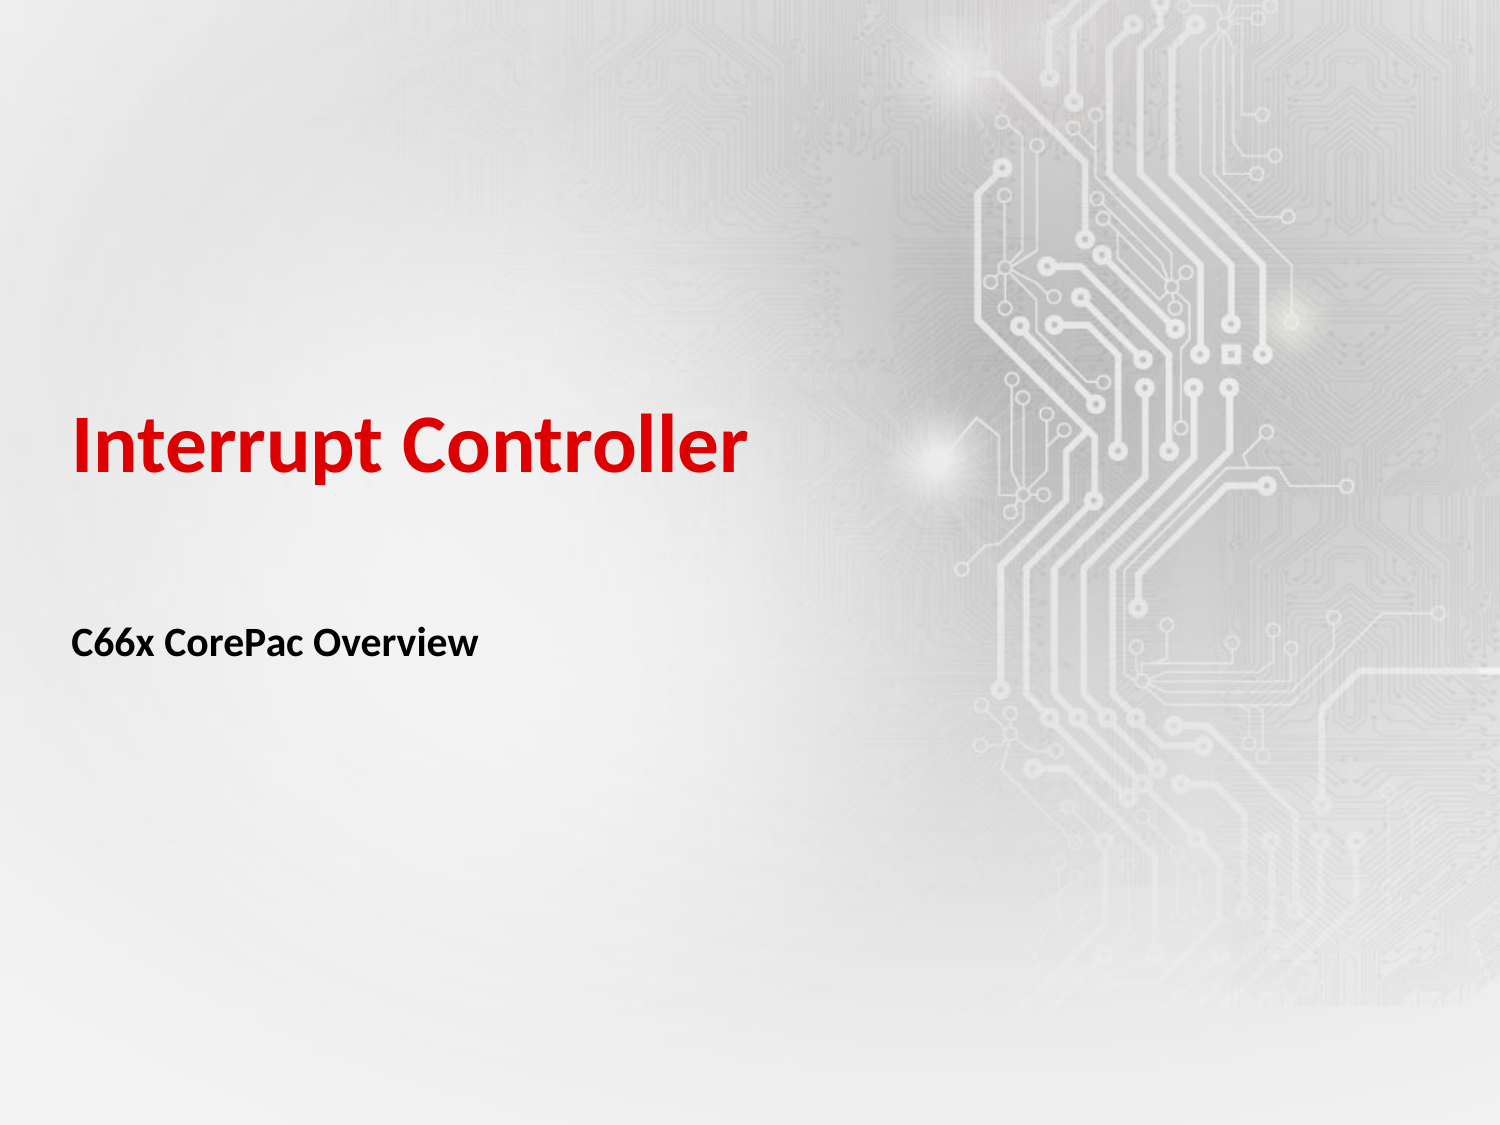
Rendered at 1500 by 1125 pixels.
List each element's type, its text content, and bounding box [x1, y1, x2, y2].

title Interrupt Controller [56, 318, 1444, 561]
subtitle C66x CorePac Overview [56, 606, 1444, 851]
picture [0, 0, 1500, 1125]
